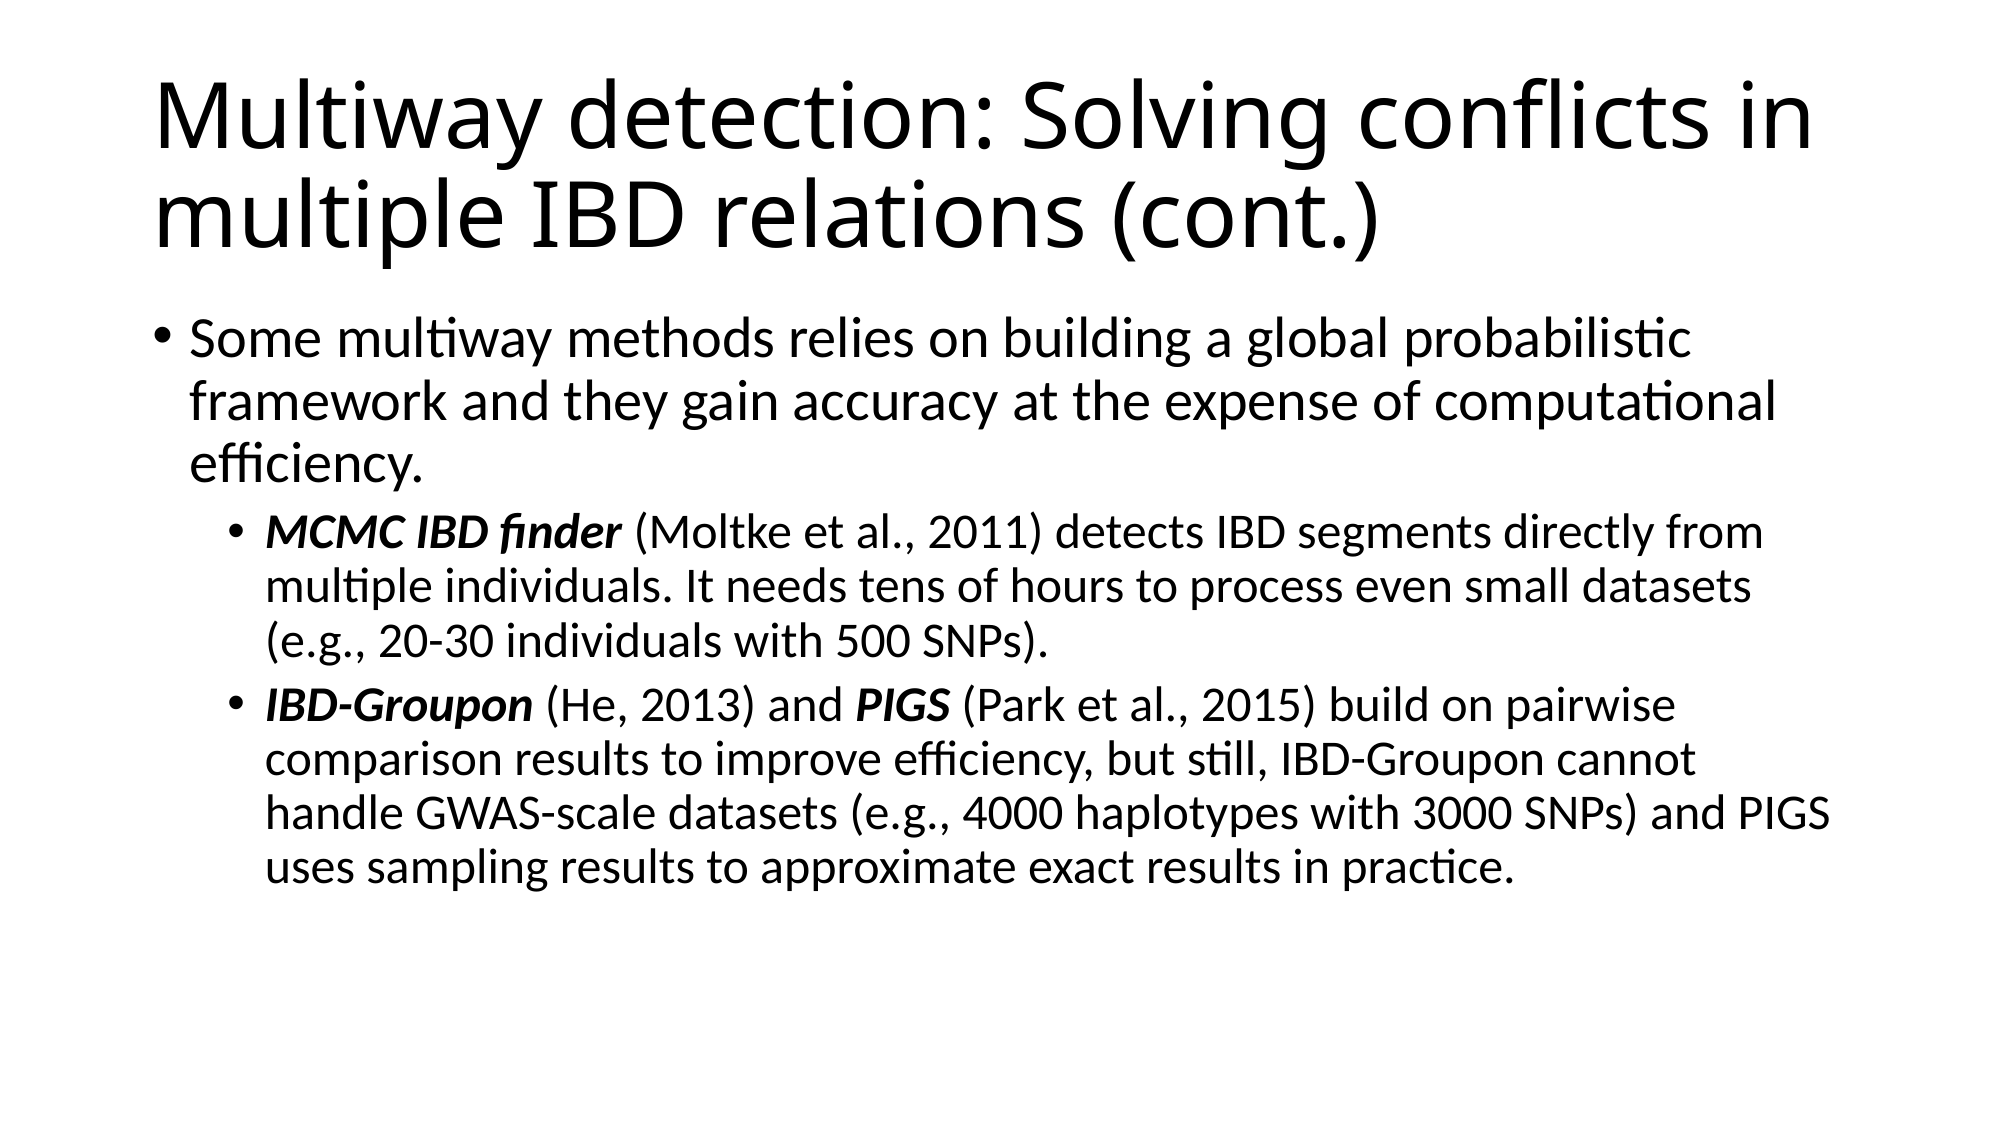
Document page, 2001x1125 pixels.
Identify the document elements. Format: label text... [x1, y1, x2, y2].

list Some multiway methods relies on building a global probabilistic framework and they gain accuracy at the expense of computational efficiency. MCMC IBD finder (Moltke et al., 2011) detects IBD segments directly from multiple individuals. It needs tens of hours to process even small datasets (e.g., 20-30 individuals with 500 SNPs). IBD-Groupon (He, 2013) and PIGS (Park et al., 2015) build on pairwise comparison results to improve efficiency, but still, IBD-Groupon cannot handle GWAS-scale datasets (e.g., 4000 haplotypes with 3000 SNPs) and PIGS uses sampling results to approximate exact results in practice. [137, 299, 1863, 1014]
title Multiway detection: Solving conflicts in multiple IBD relations (cont.) [137, 59, 1863, 278]
